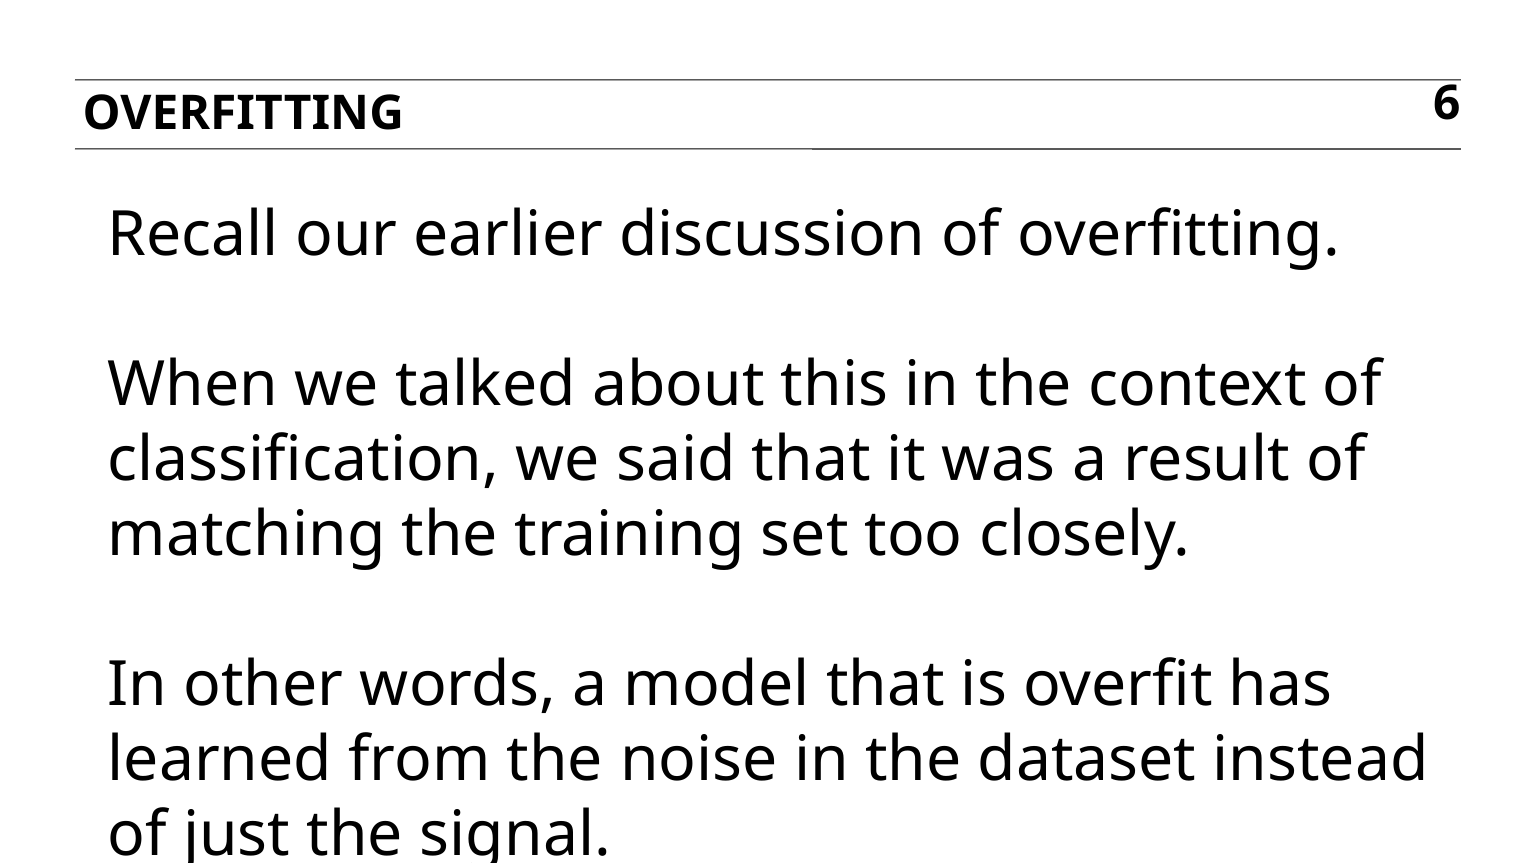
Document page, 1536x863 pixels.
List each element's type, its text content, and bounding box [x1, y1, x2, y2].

slide_number 6 [1419, 86, 1461, 138]
list Overfitting [67, 81, 1118, 132]
text_box Recall our earlier discussion of overfitting. When we talked about this in the context of classification, we said that it was a result of matching the training set too closely. In other words, a model that is overfit has learned from the noise in the dataset instead of just the signal. [92, 185, 1468, 863]
